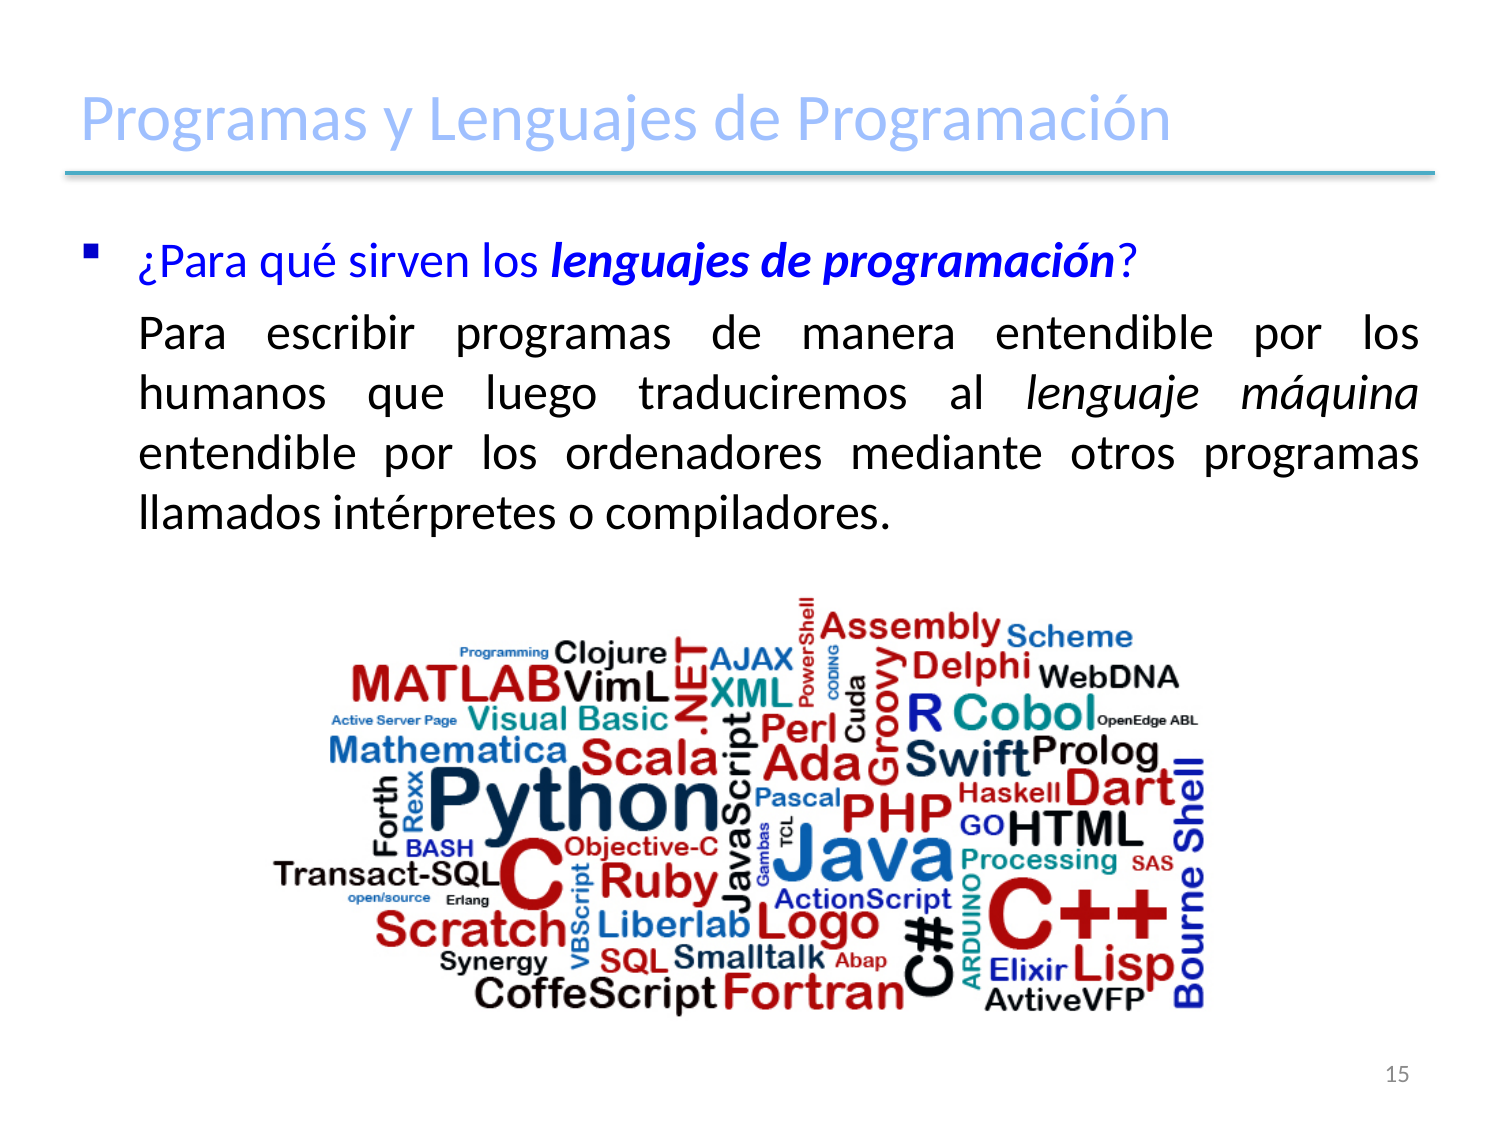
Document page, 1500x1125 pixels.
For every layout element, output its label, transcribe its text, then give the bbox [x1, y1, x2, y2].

title Programas y Lenguajes de Programación [64, 54, 1437, 171]
text_box ¿Para qué sirven los lenguajes de programación? Para escribir programas de manera entendible por los humanos que luego traduciremos al lenguaje máquina entendible por los ordenadores mediante otros programas llamados intérpretes o compiladores. [64, 219, 1436, 548]
slide_number 15 [1074, 1042, 1425, 1103]
picture [264, 585, 1235, 1072]
